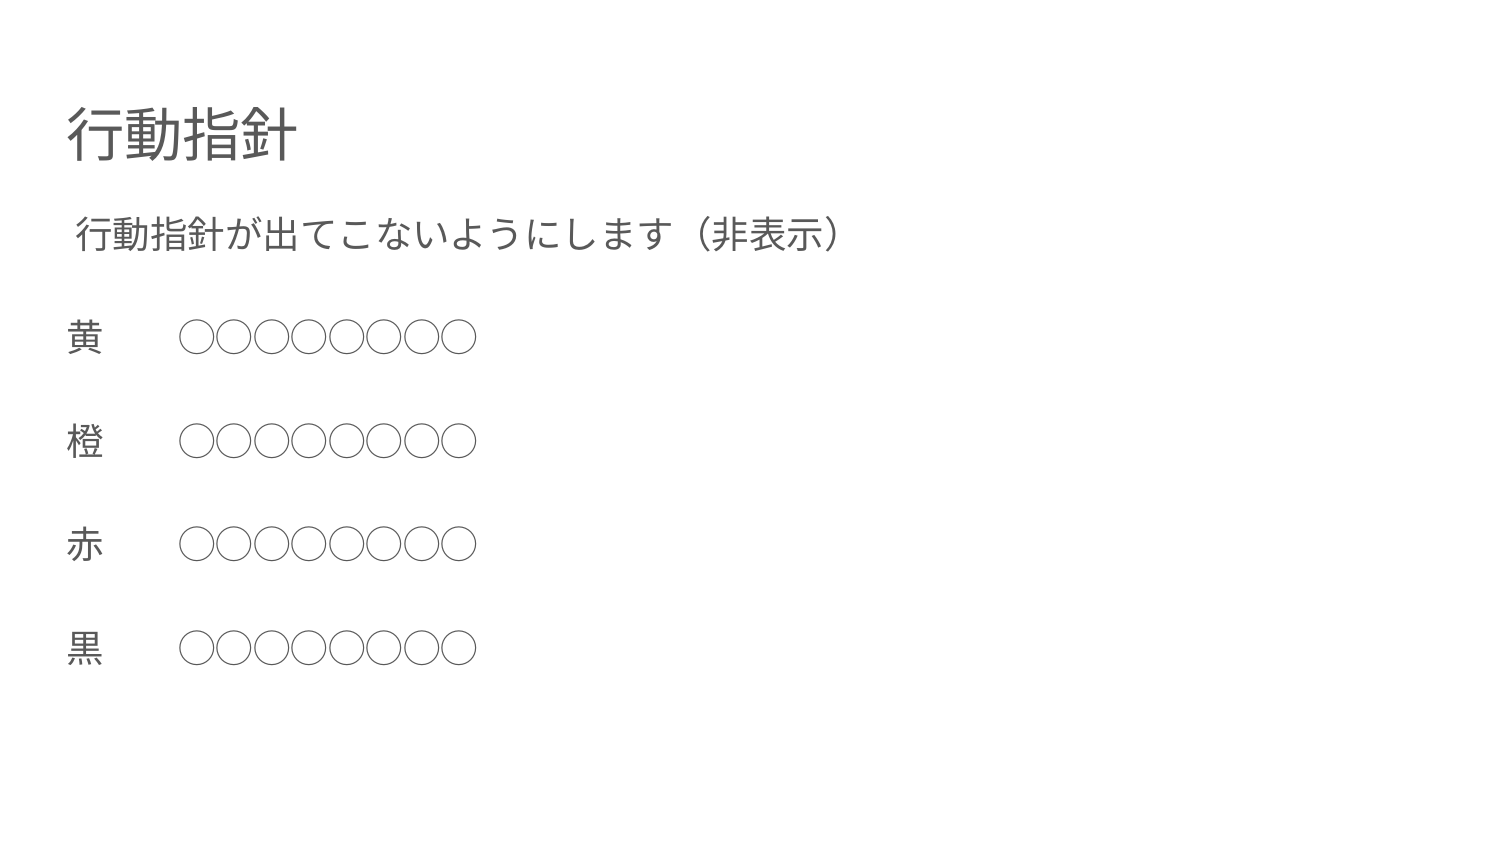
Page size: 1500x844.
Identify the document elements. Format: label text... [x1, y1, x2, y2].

title 行動指針 [51, 72, 1449, 167]
list ☑️行動指針が出てこないようにします（非表示） 黄 ◯◯◯◯◯◯◯◯ 橙 ◯◯◯◯◯◯◯◯ 赤 ◯◯◯◯◯◯◯◯ 黒 ◯◯◯◯◯◯◯◯ [51, 189, 1449, 750]
